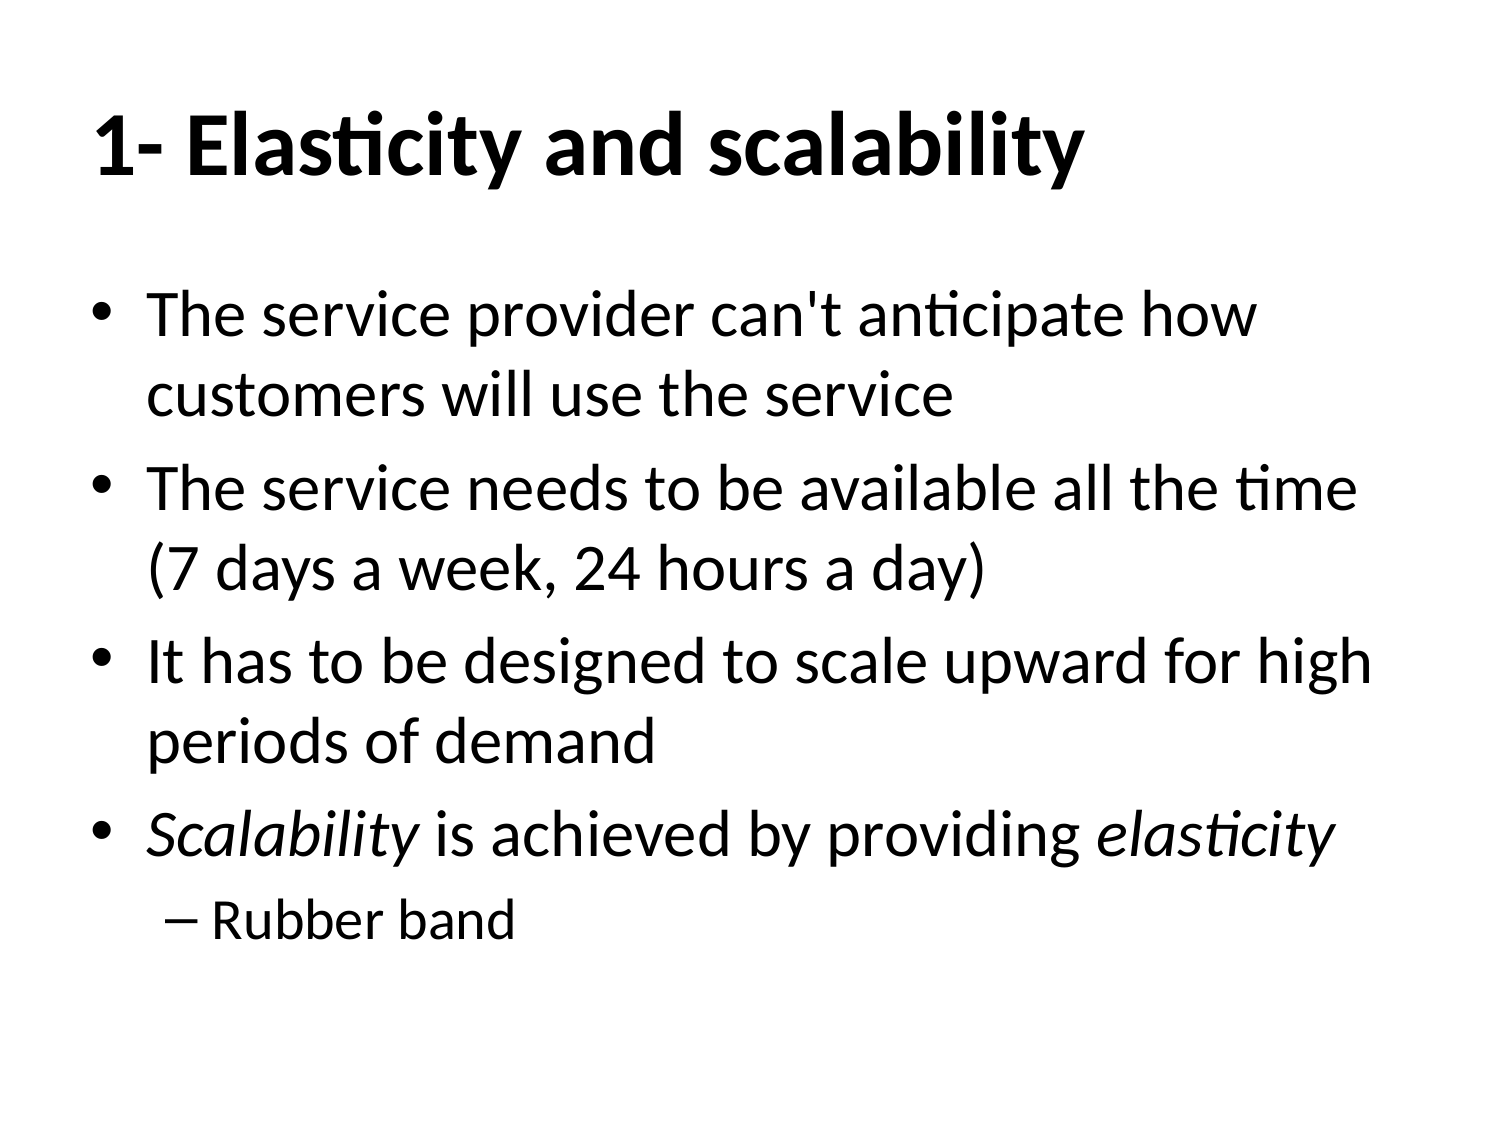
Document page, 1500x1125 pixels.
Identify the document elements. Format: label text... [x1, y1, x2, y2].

list The service provider can't anticipate how customers will use the service The service needs to be available all the time (7 days a week, 24 hours a day) It has to be designed to scale upward for high periods of demand Scalability is achieved by providing elasticity Rubber band [75, 262, 1425, 1005]
title 1- Elasticity and scalability [75, 45, 1425, 233]
